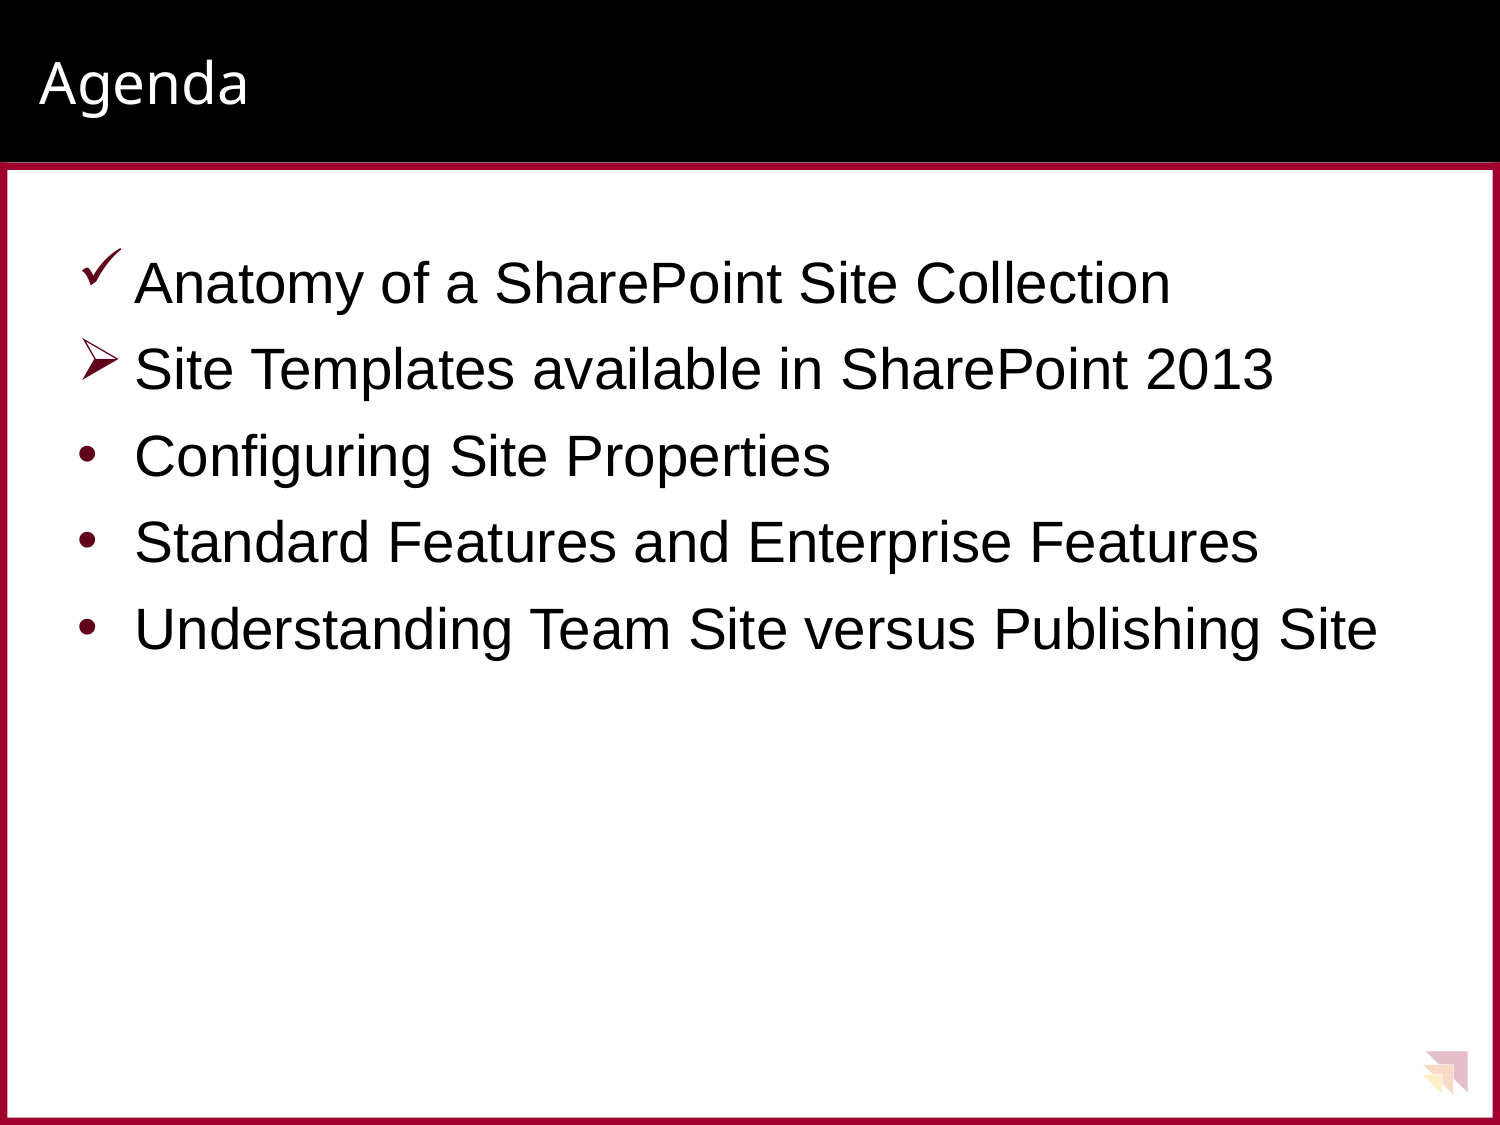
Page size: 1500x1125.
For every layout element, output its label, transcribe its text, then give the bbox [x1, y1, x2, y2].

list Anatomy of a SharePoint Site Collection Site Templates available in SharePoint 2013 Configuring Site Properties Standard Features and Enterprise Features Understanding Team Site versus Publishing Site [62, 237, 1438, 1088]
title Agenda [24, 12, 1438, 150]
